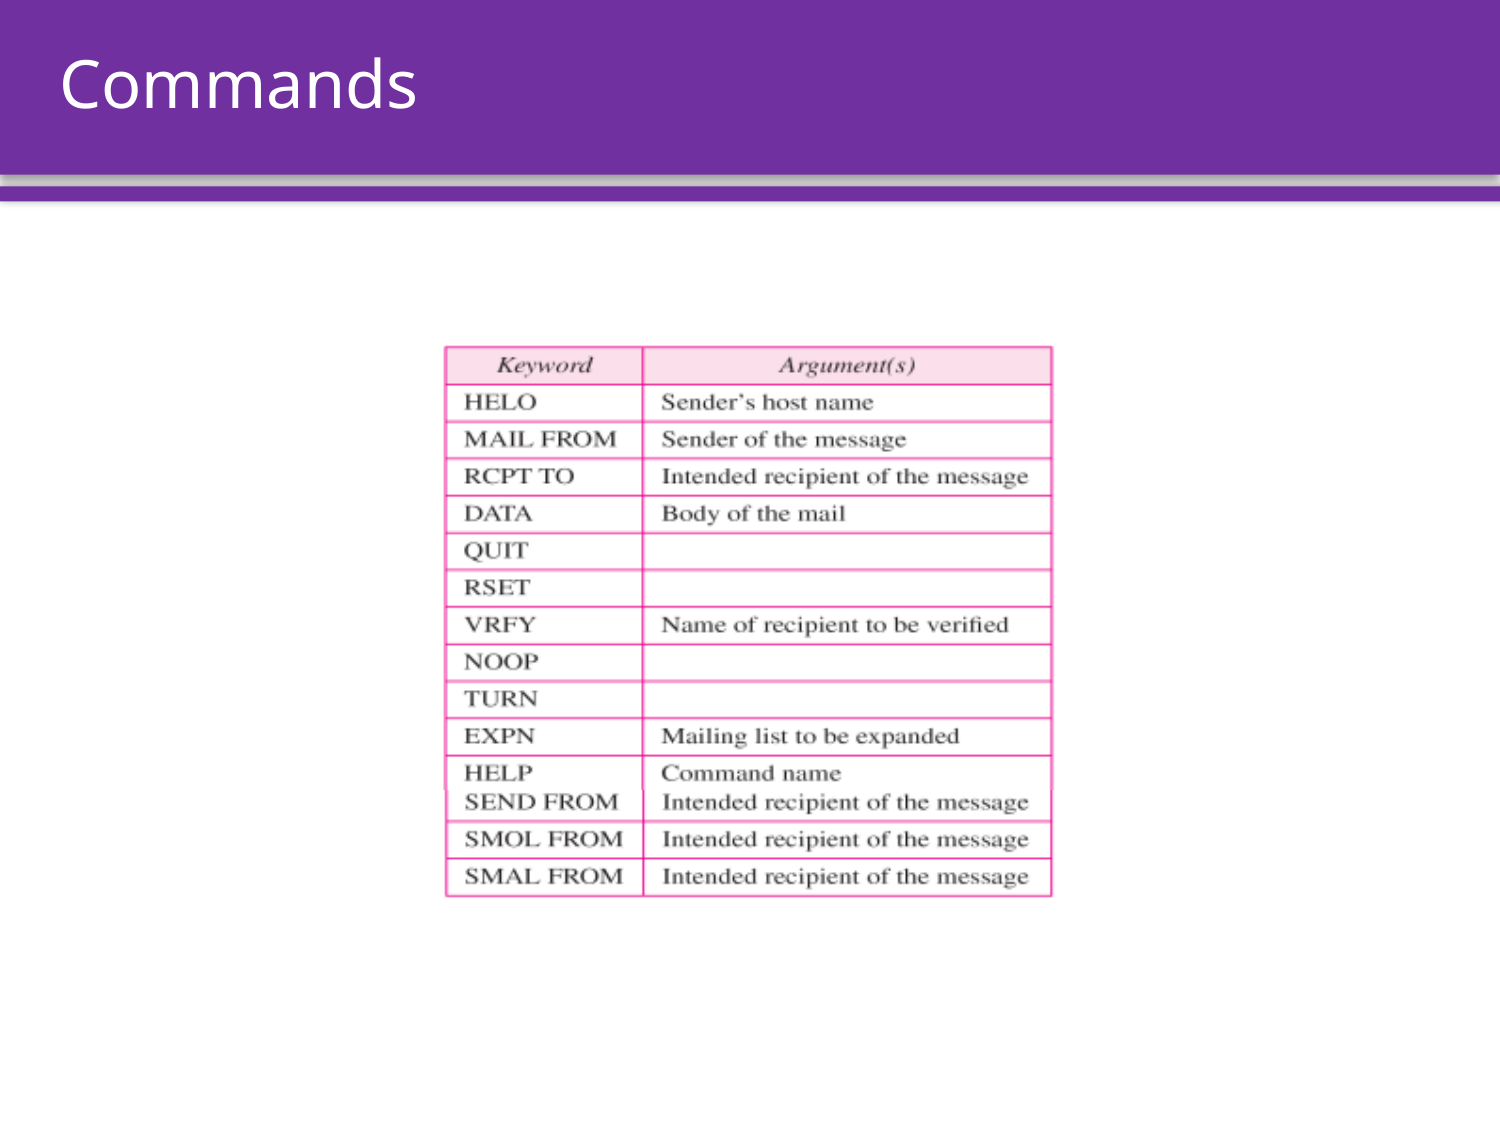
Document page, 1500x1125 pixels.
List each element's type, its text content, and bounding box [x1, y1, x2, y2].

title Commands [44, 0, 1464, 175]
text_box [431, 337, 1075, 907]
